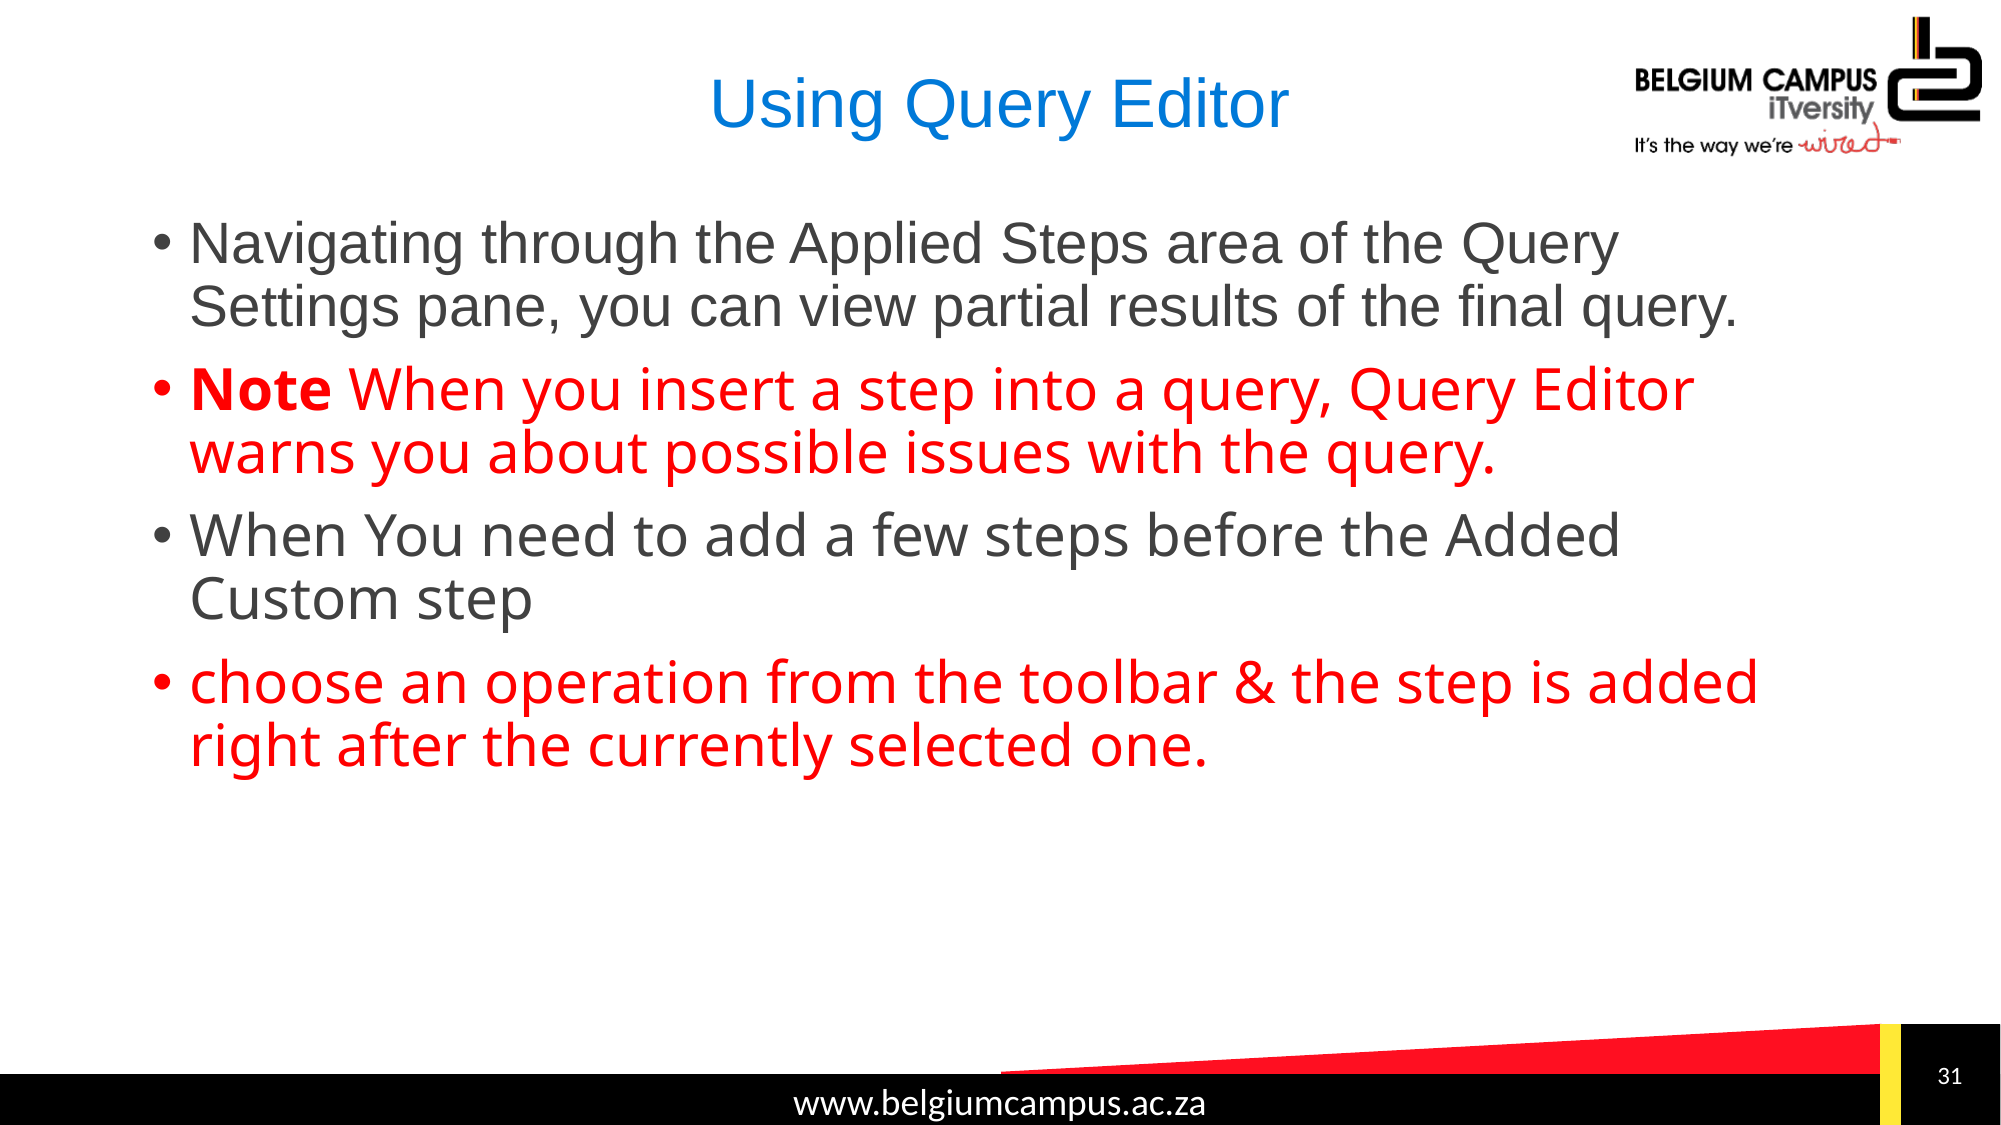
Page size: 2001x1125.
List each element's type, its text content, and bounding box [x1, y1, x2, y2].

list Navigating through the Applied Steps area of the Query Settings pane, you can view partial results of the final query. Note When you insert a step into a query, Query Editor warns you about possible issues with the query. When You need to add a few steps before the Added Custom step choose an operation from the toolbar & the step is added right after the currently selected one. [137, 205, 1863, 920]
title Using Query Editor [137, 59, 1863, 150]
picture [1631, 0, 1986, 198]
